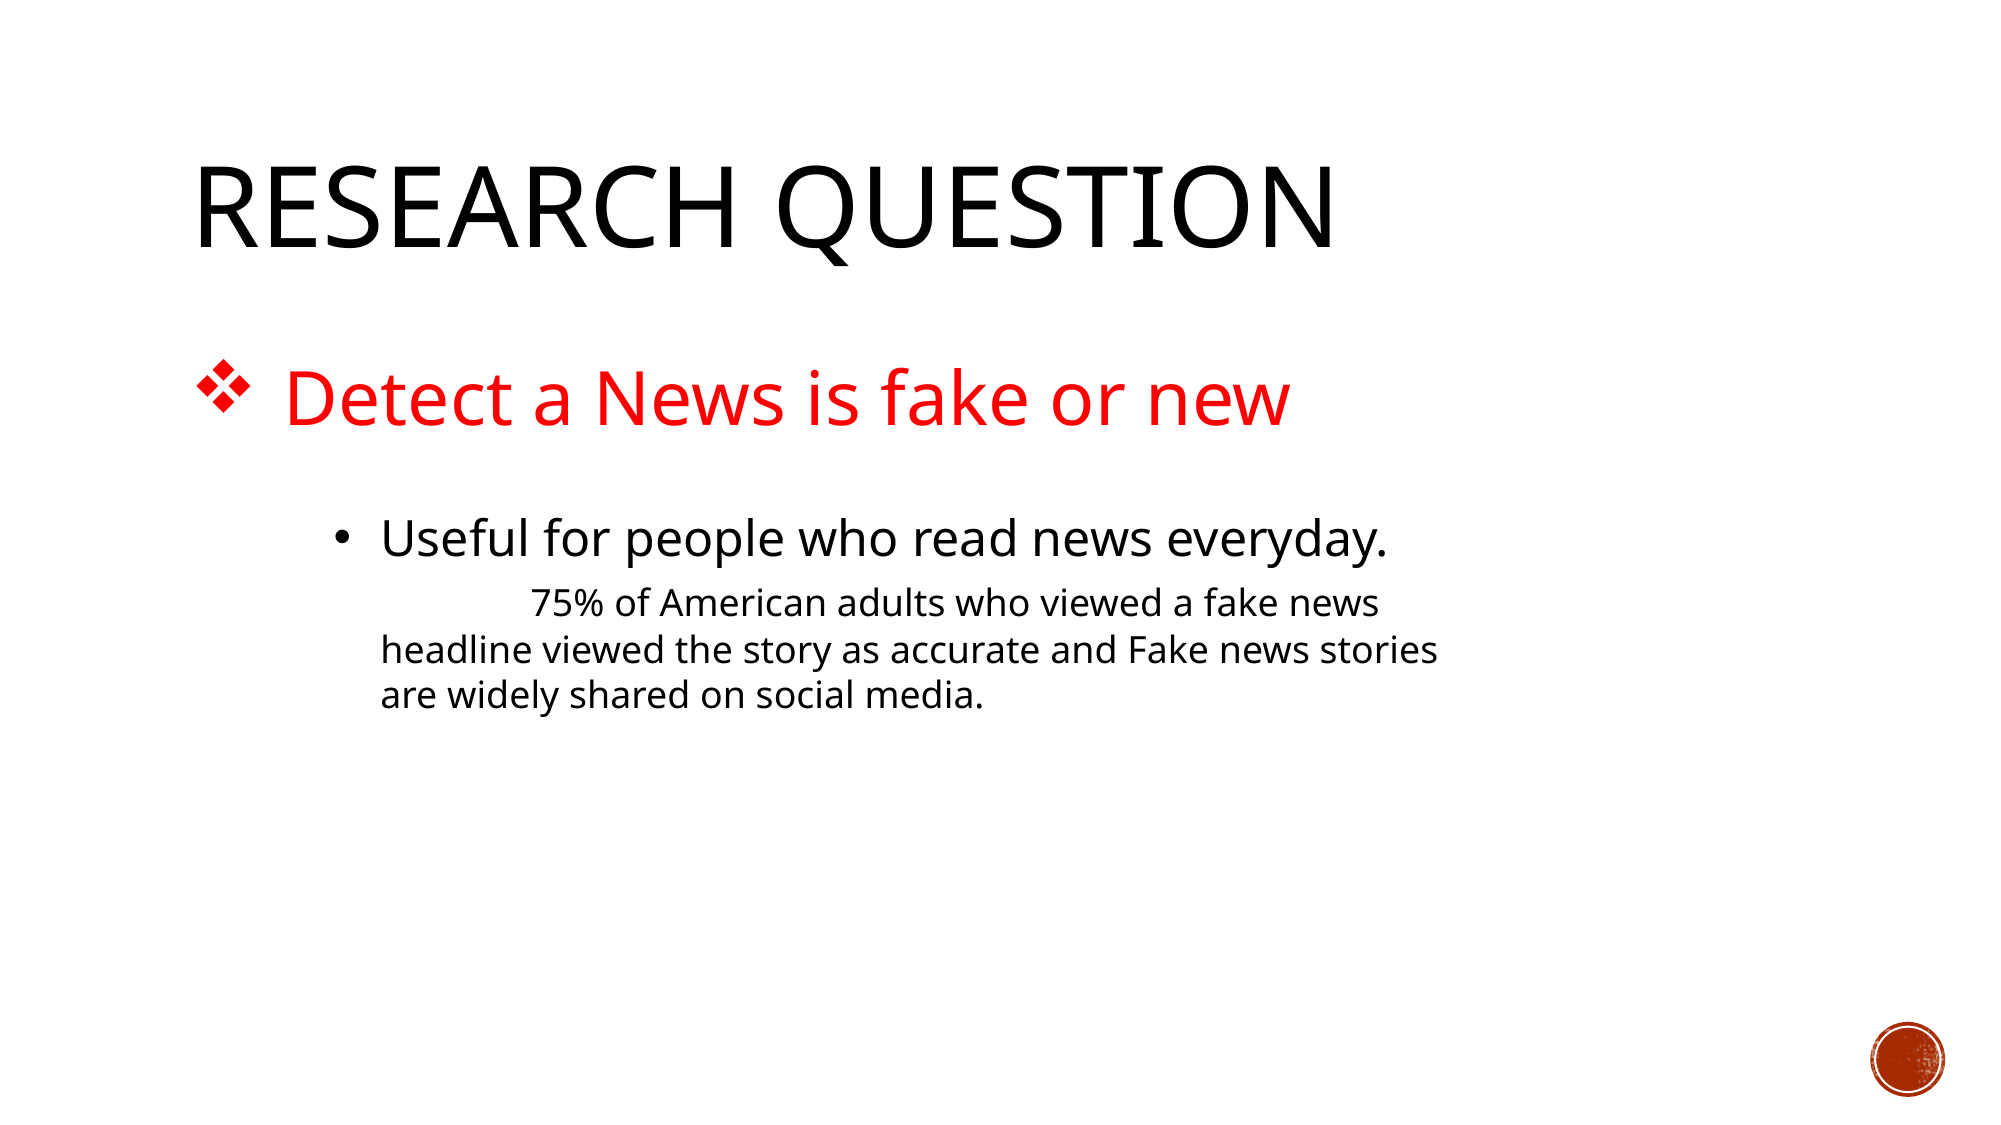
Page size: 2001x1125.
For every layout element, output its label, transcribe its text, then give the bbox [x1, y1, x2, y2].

text_box Detect a News is fake or new [175, 343, 1617, 449]
text_box Useful for people who read news everyday. 75% of American adults who viewed a fake news headline viewed the story as accurate and Fake news stories are widely shared on social media. [318, 498, 1512, 724]
title Research QUESTION [175, 79, 1826, 344]
